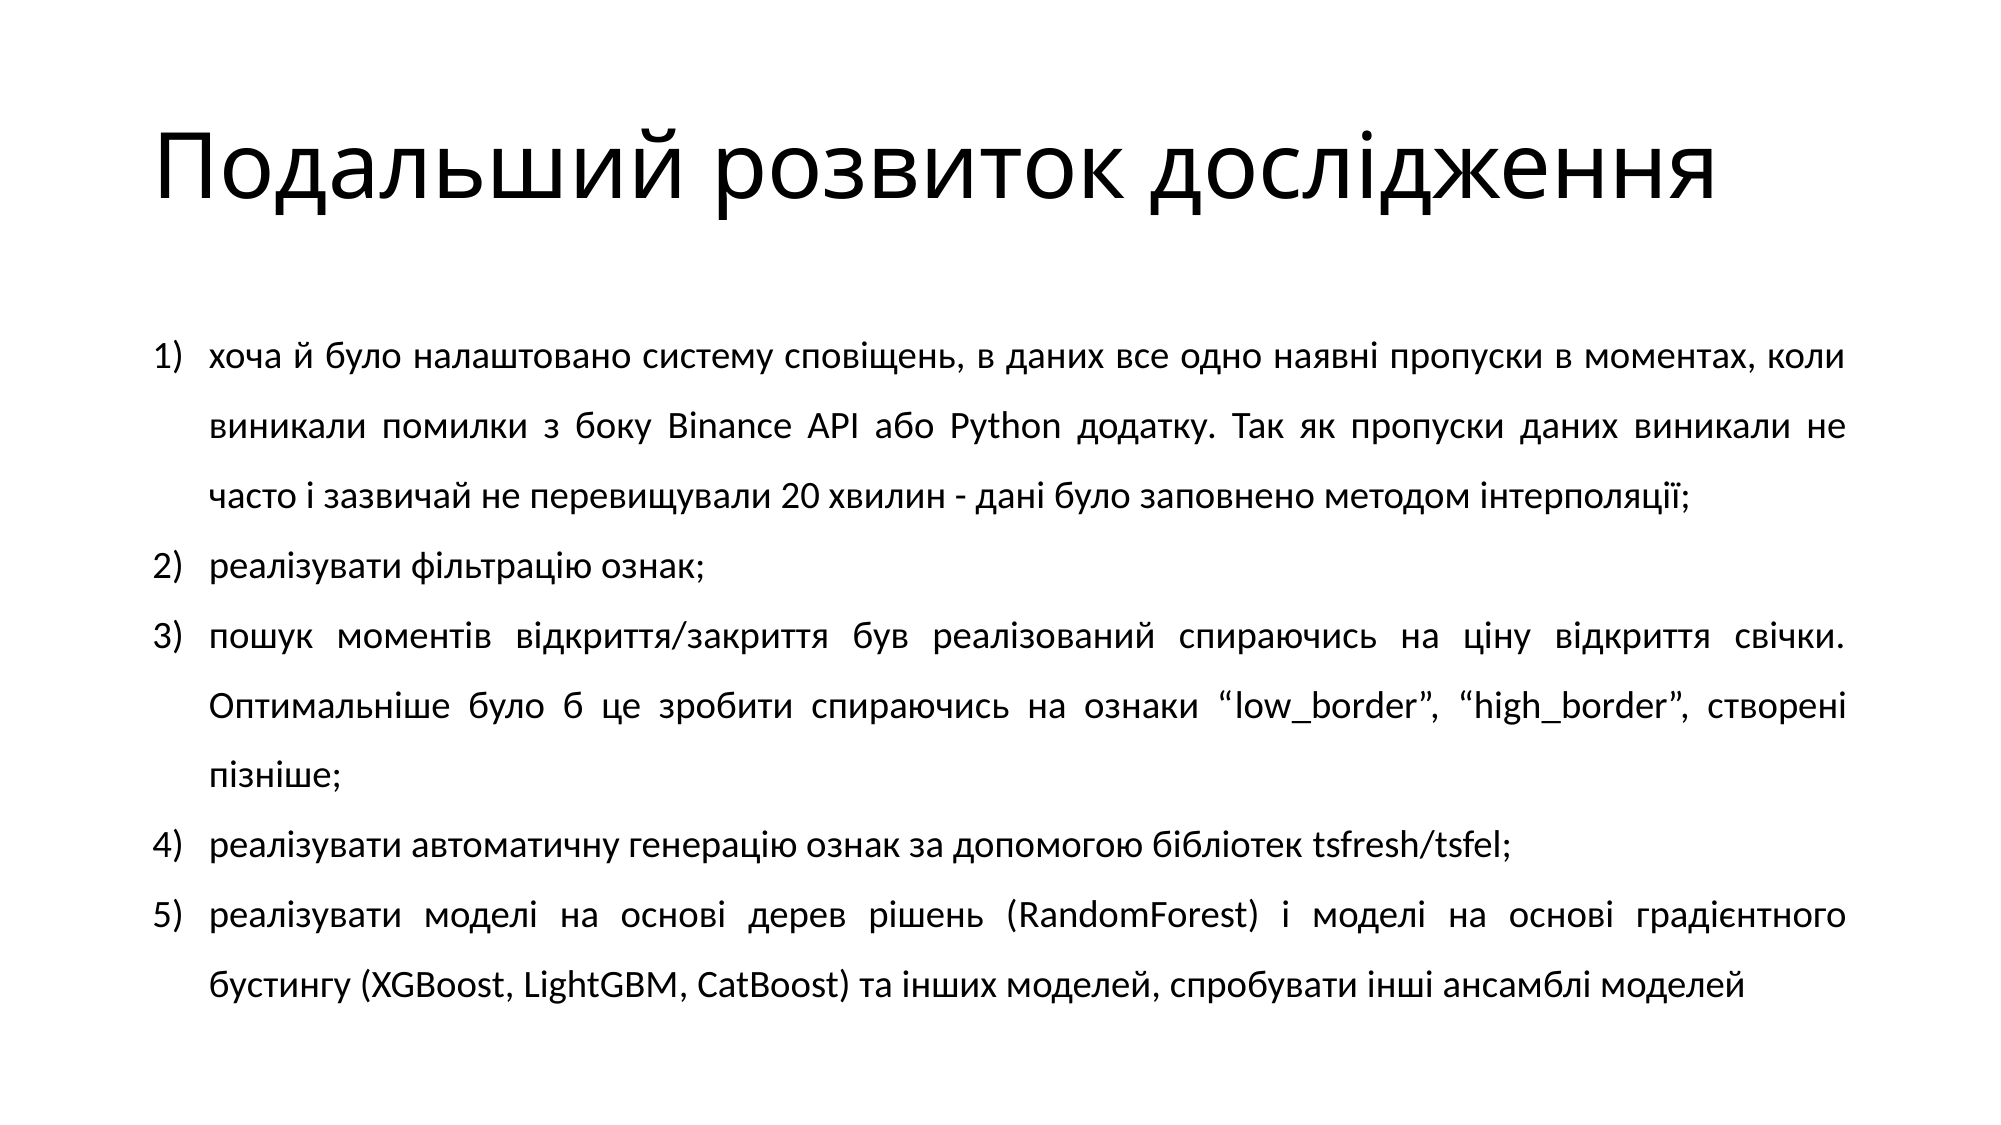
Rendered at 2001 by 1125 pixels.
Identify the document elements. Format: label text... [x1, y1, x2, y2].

list хоча й було налаштовано систему сповіщень, в даних все одно наявні пропуски в моментах, коли виникали помилки з боку Binance API або Python додатку. Так як пропуски даних виникали не часто і зазвичай не перевищували 20 хвилин - дані було заповнено методом інтерполяції; реалізувати фільтрацію ознак; пошук моментів відкриття/закриття був реалізований спираючись на ціну відкриття свічки. Оптимальніше було б це зробити спираючись на ознаки “low_border”, “high_border”, створені пізніше; реалізувати автоматичну генерацію ознак за допомогою бібліотек tsfresh/tsfel; реалізувати моделі на основі дерев рішень (RandomForest) і моделі на основі градієнтного бустингу (XGBoost, LightGBM, CatBoost) та інших моделей, спробувати інші ансамблі моделей [137, 299, 1863, 1014]
title Подальший розвиток дослідження [137, 59, 1863, 278]
